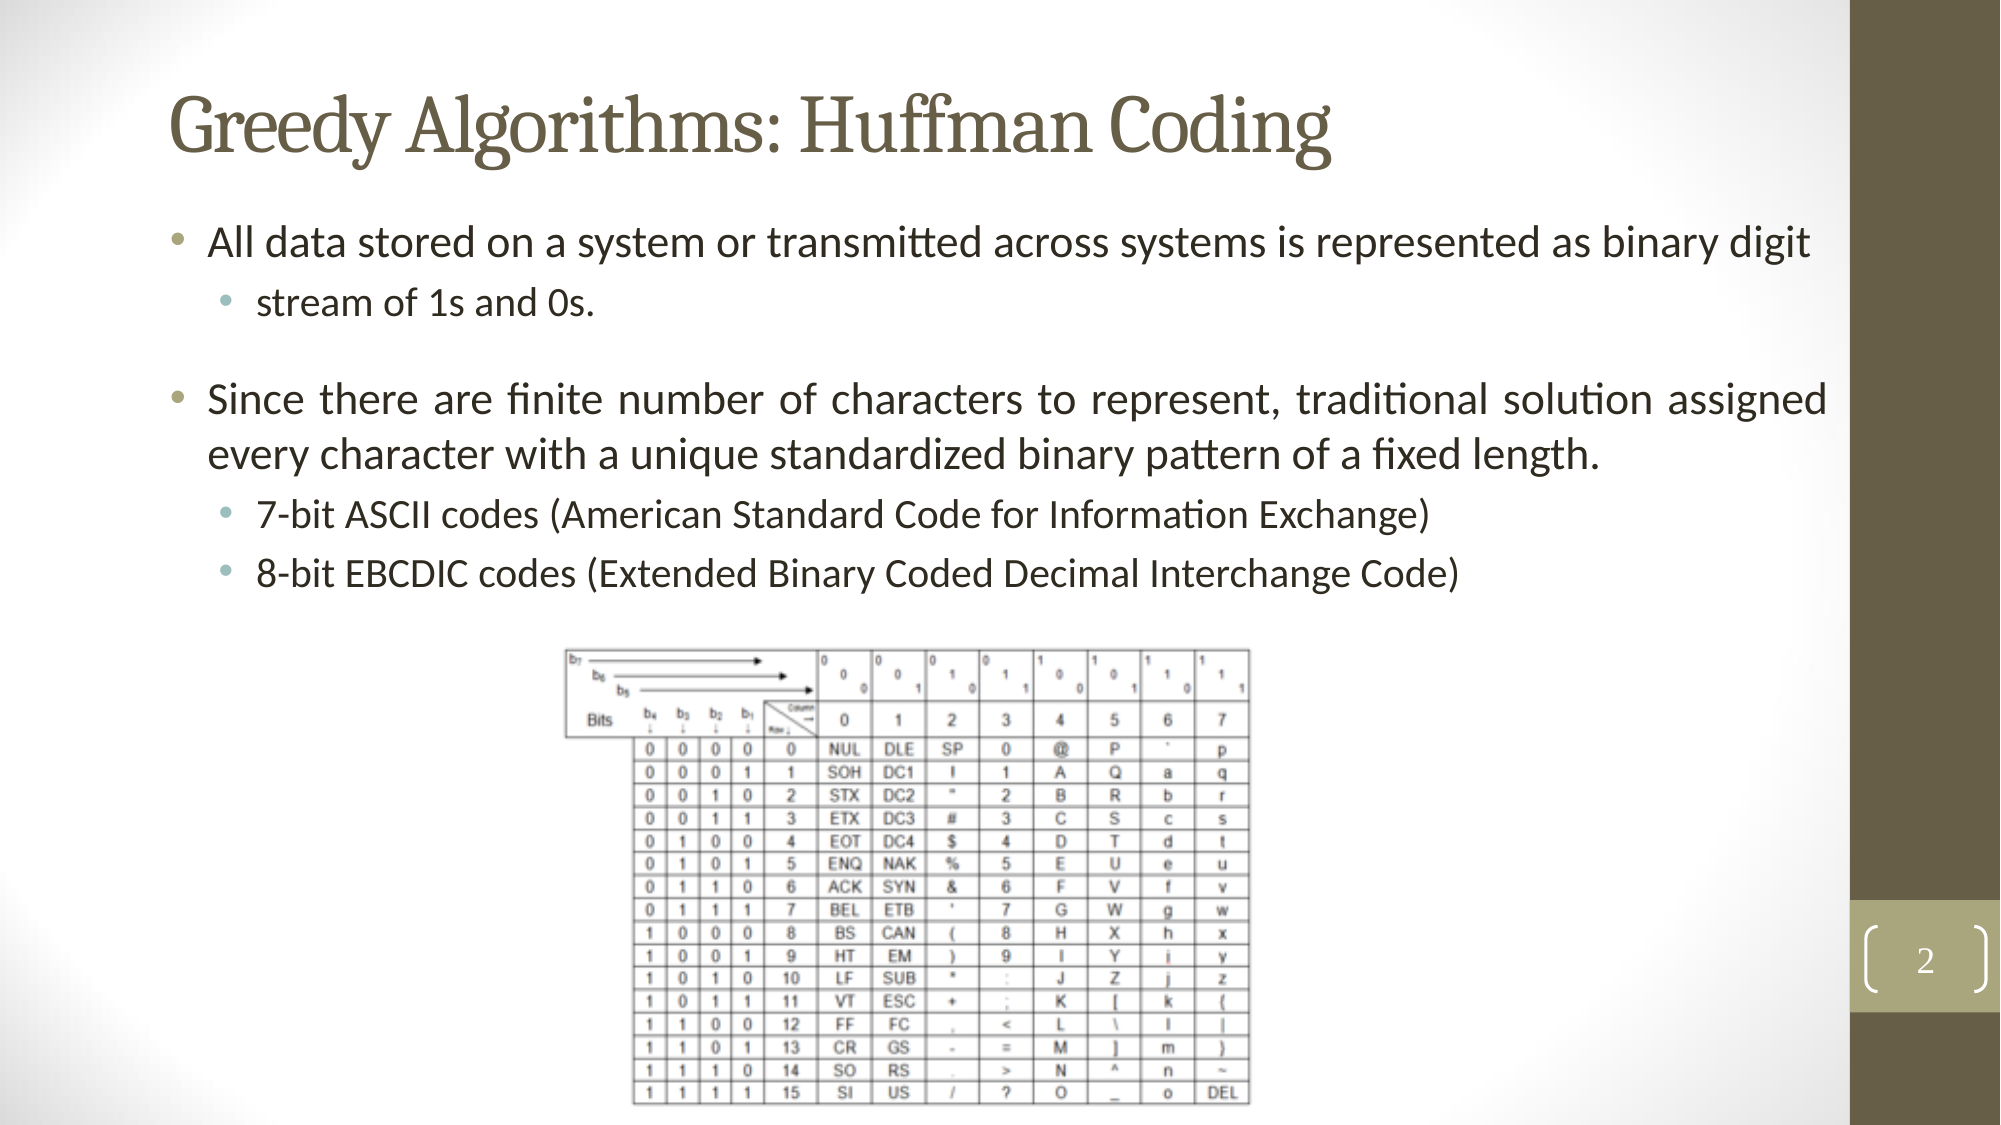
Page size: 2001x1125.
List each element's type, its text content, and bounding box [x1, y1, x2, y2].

title Greedy Algorithms: Huffman Coding [154, 24, 1811, 203]
picture [0, 0, 1849, 1125]
slide_number 2 [1864, 924, 1988, 994]
list All data stored on a system or transmitted across systems is represented as binary digit stream of 1s and 0s. Since there are finite number of characters to represent, traditional solution assigned every character with a unique standardized binary pattern of a fixed length. 7-bit ASCII codes (American Standard Code for Information Exchange) 8-bit EBCDIC codes (Extended Binary Coded Decimal Interchange Code) [136, 203, 1845, 674]
